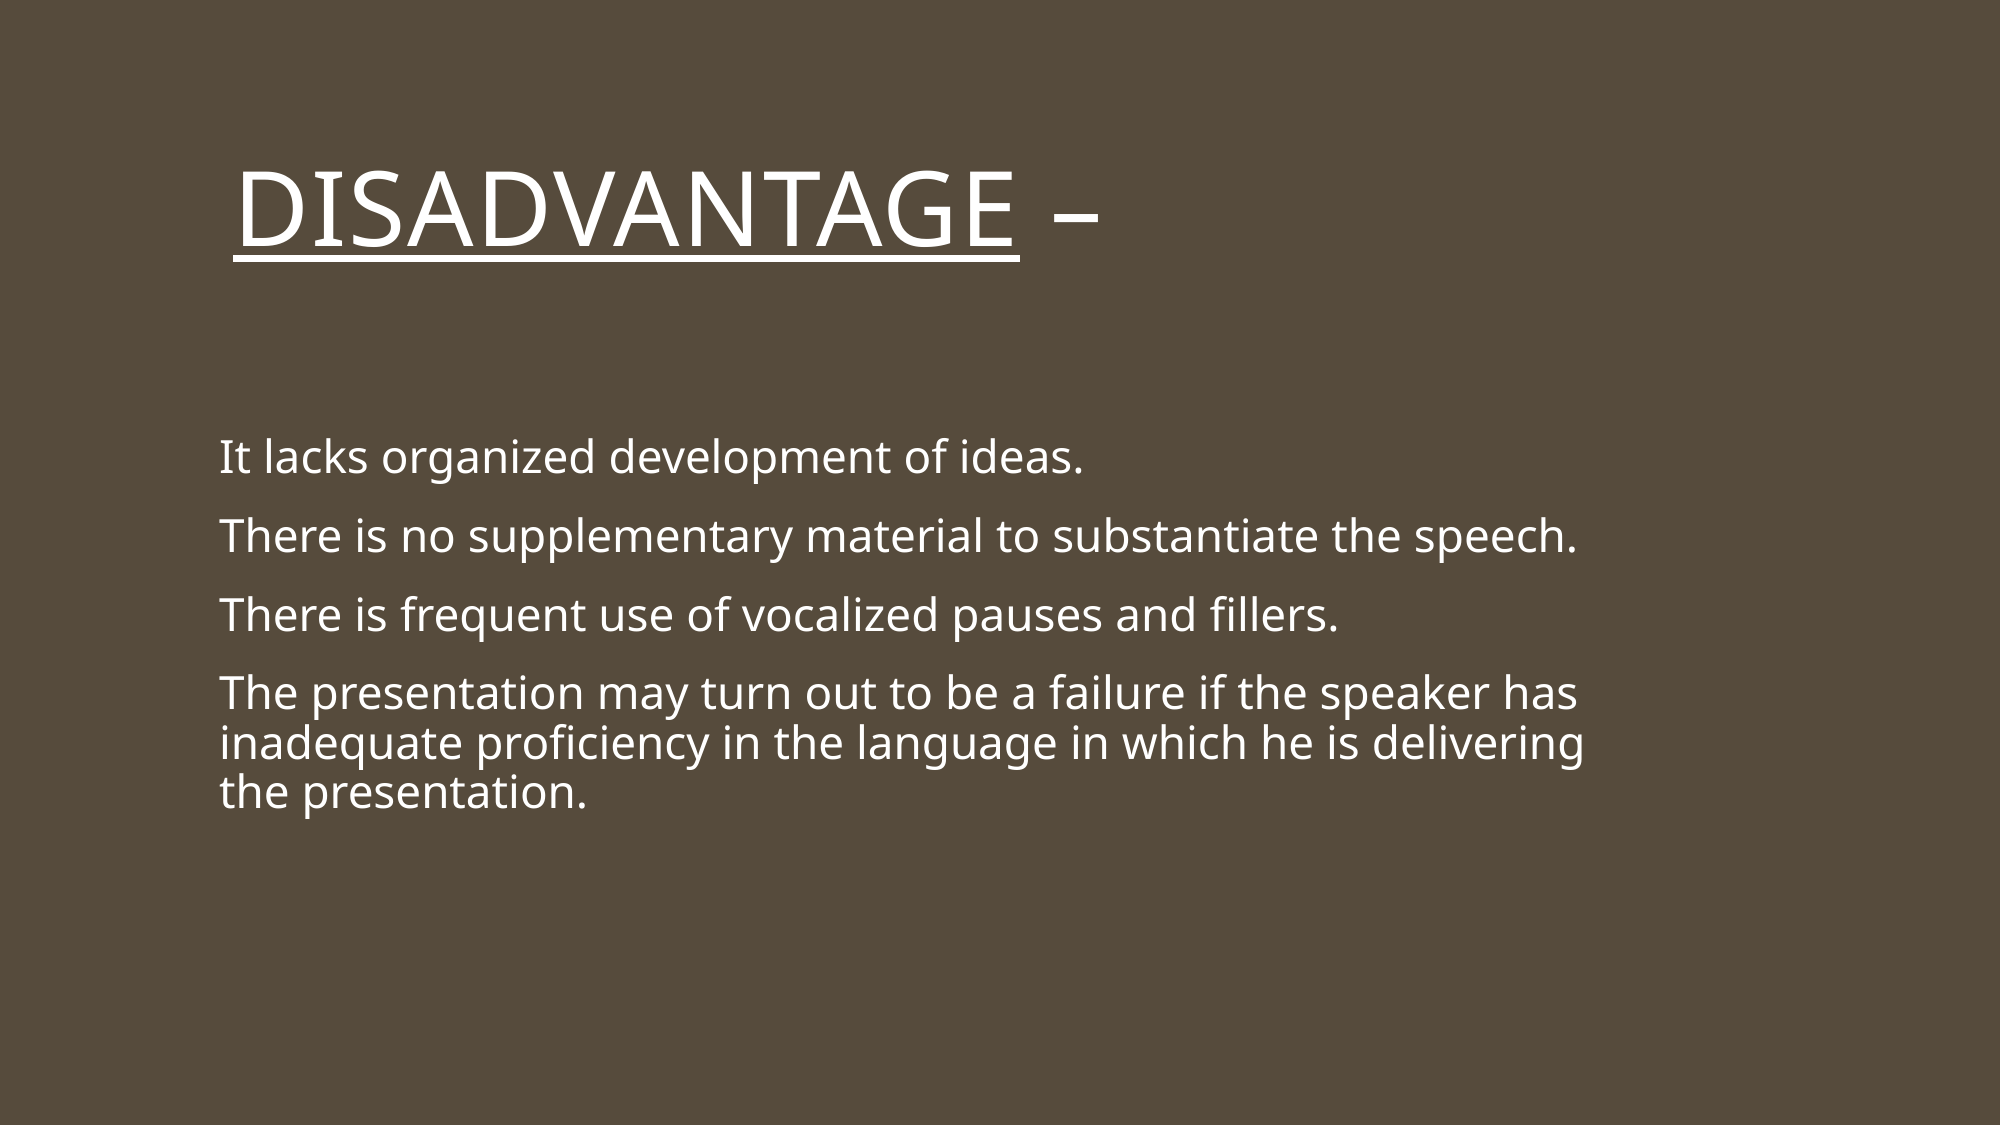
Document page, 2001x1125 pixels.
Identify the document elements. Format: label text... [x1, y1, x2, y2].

text_box It lacks organized development of ideas. There is no supplementary material to substantiate the speech. There is frequent use of vocalized pauses and fillers. The presentation may turn out to be a failure if the speaker has inadequate proficiency in the language in which he is delivering the presentation. [189, 427, 1638, 988]
text_box Disadvantage – [189, 159, 1627, 276]
